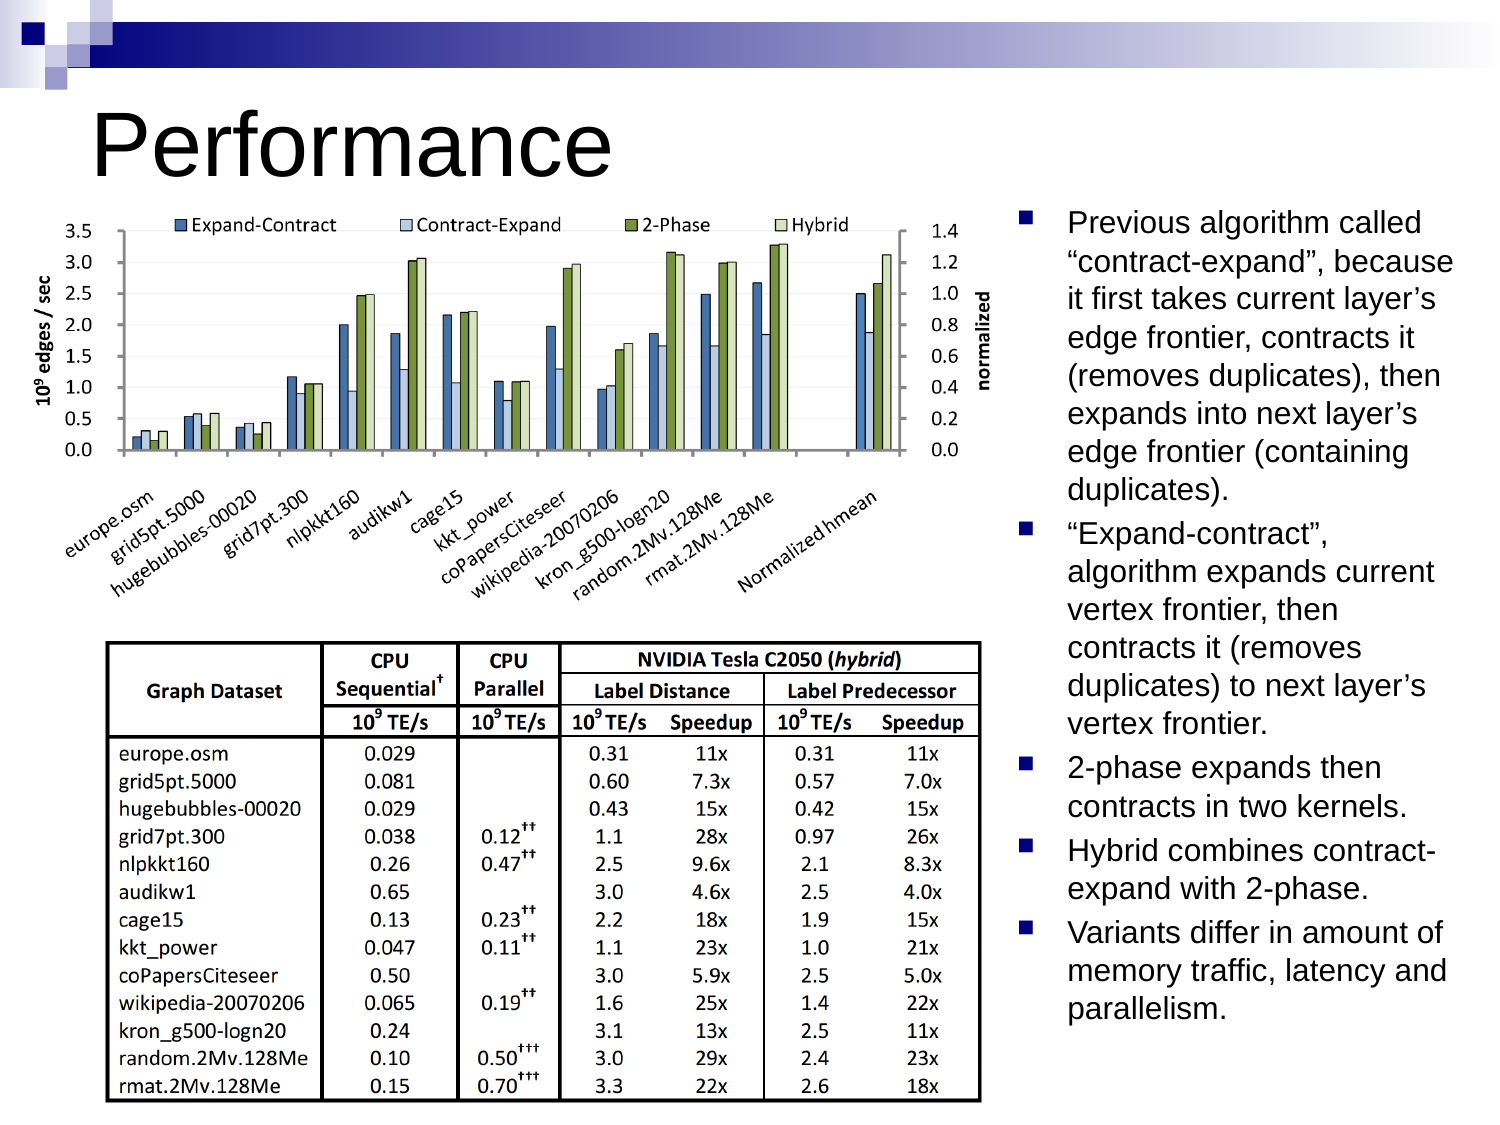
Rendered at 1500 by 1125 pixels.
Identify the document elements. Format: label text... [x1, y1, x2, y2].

picture [95, 636, 995, 1115]
picture [12, 204, 995, 603]
title Performance [75, 75, 1425, 205]
list Previous algorithm called “contract-expand”, because it first takes current layer’s edge frontier, contracts it (removes duplicates), then expands into next layer’s edge frontier (containing duplicates). “Expand-contract”, algorithm expands current vertex frontier, then contracts it (removes duplicates) to next layer’s vertex frontier. 2-phase expands then contracts in two kernels. Hybrid combines contract-expand with 2-phase. Variants differ in amount of memory traffic, latency and parallelism. [1002, 194, 1476, 1081]
